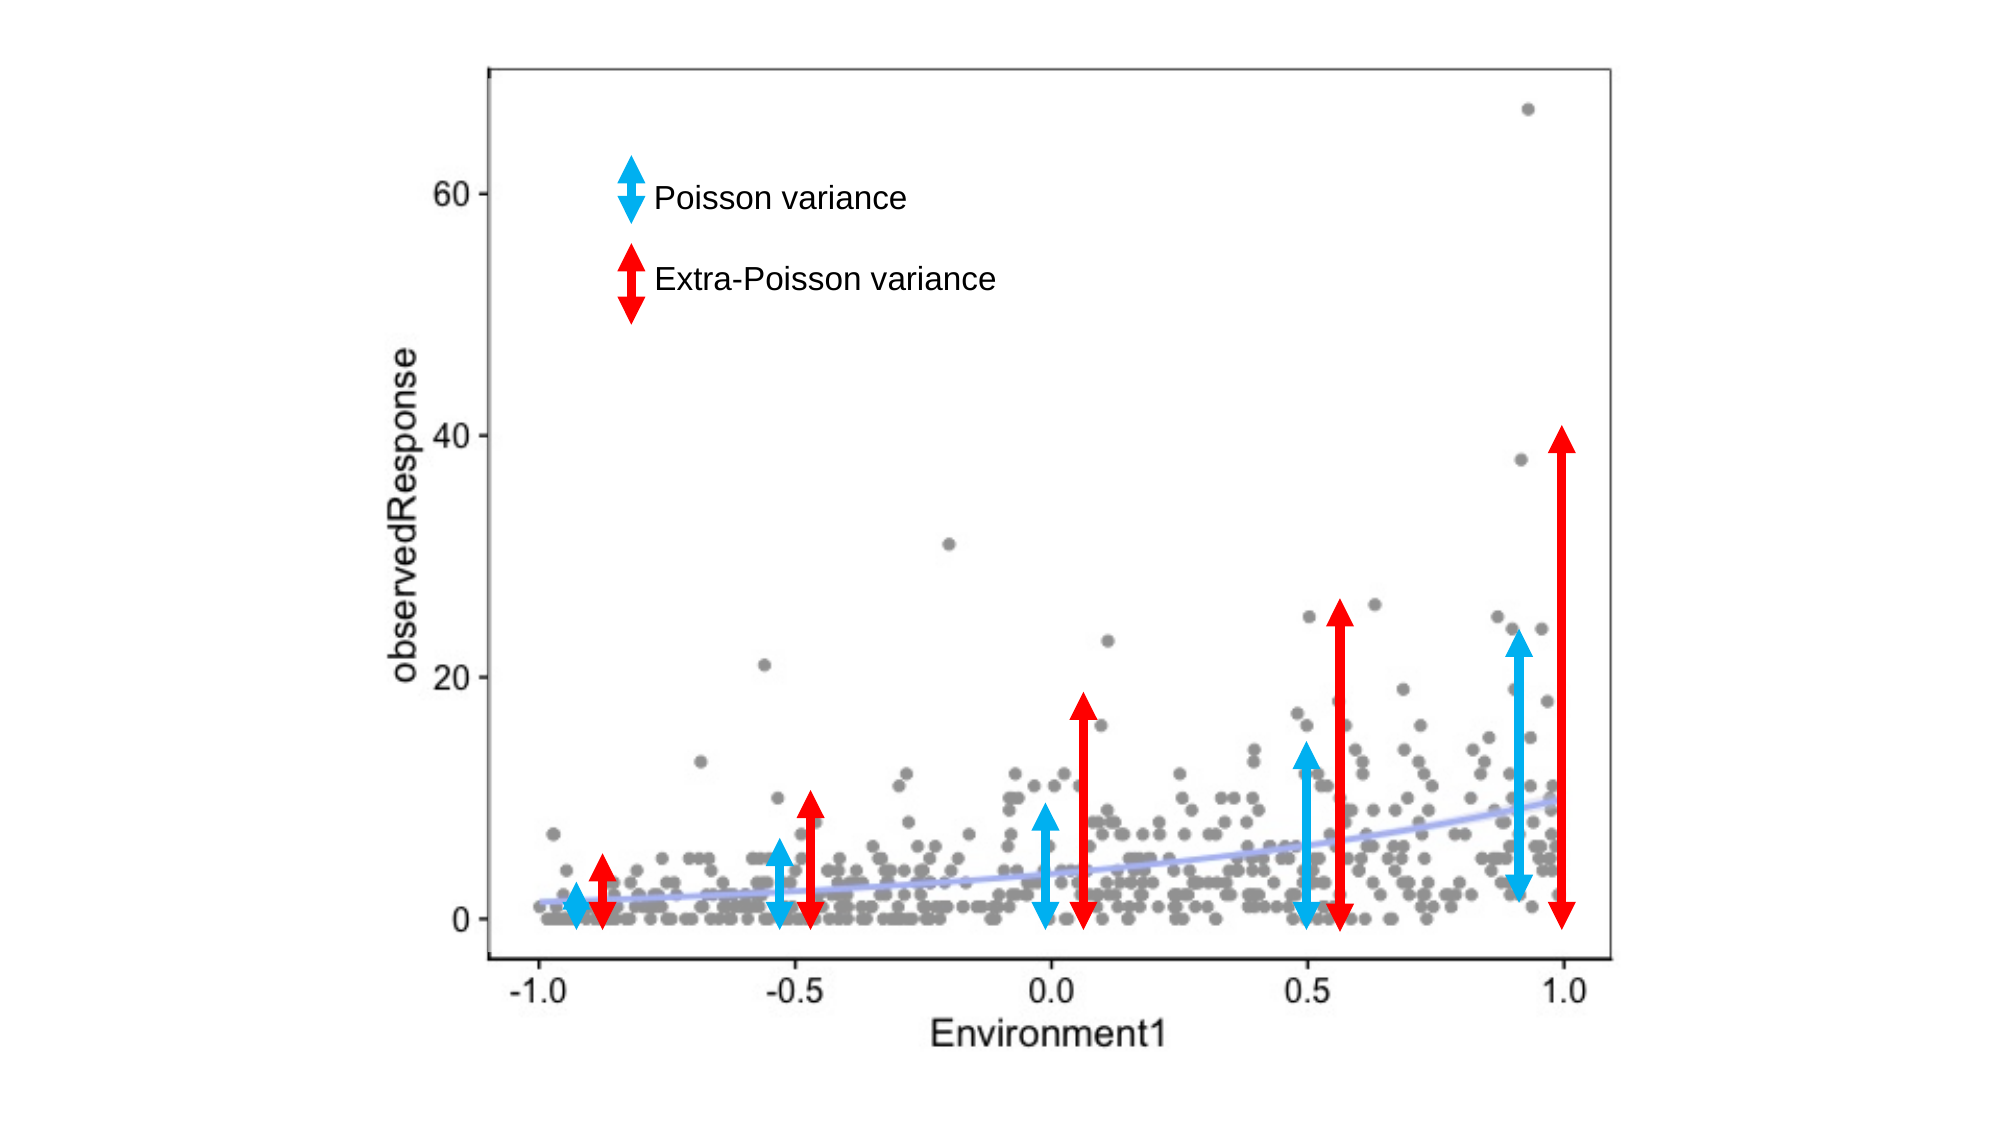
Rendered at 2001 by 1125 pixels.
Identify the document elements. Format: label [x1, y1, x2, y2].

text_box [369, 50, 1631, 1075]
